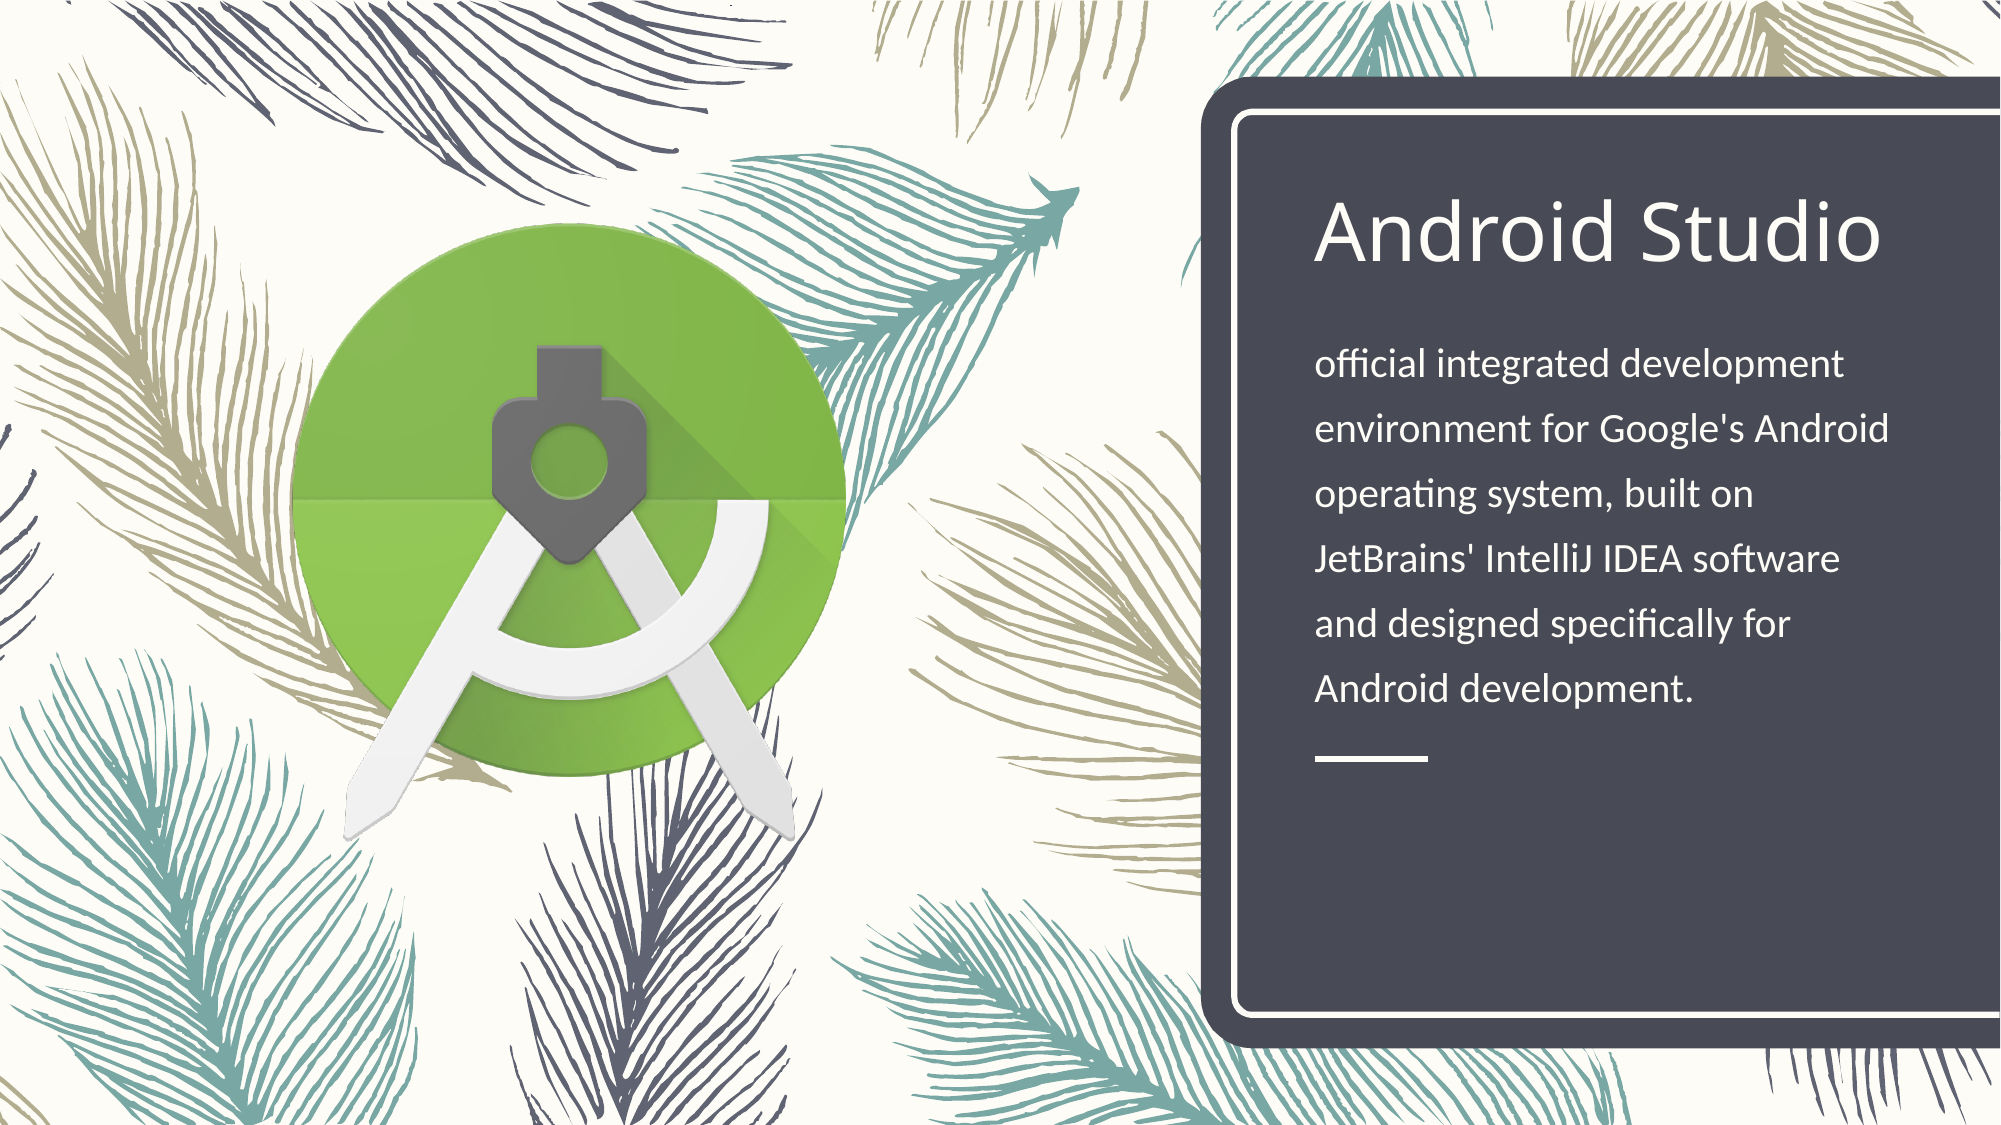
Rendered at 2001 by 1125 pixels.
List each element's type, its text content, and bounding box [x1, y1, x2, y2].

subtitle official integrated development environment for Google's Android operating system, built on JetBrains' IntelliJ IDEA software and designed specifically for Android development. [1299, 312, 1922, 982]
picture [247, 210, 891, 855]
title Android Studio [1299, 167, 1922, 312]
